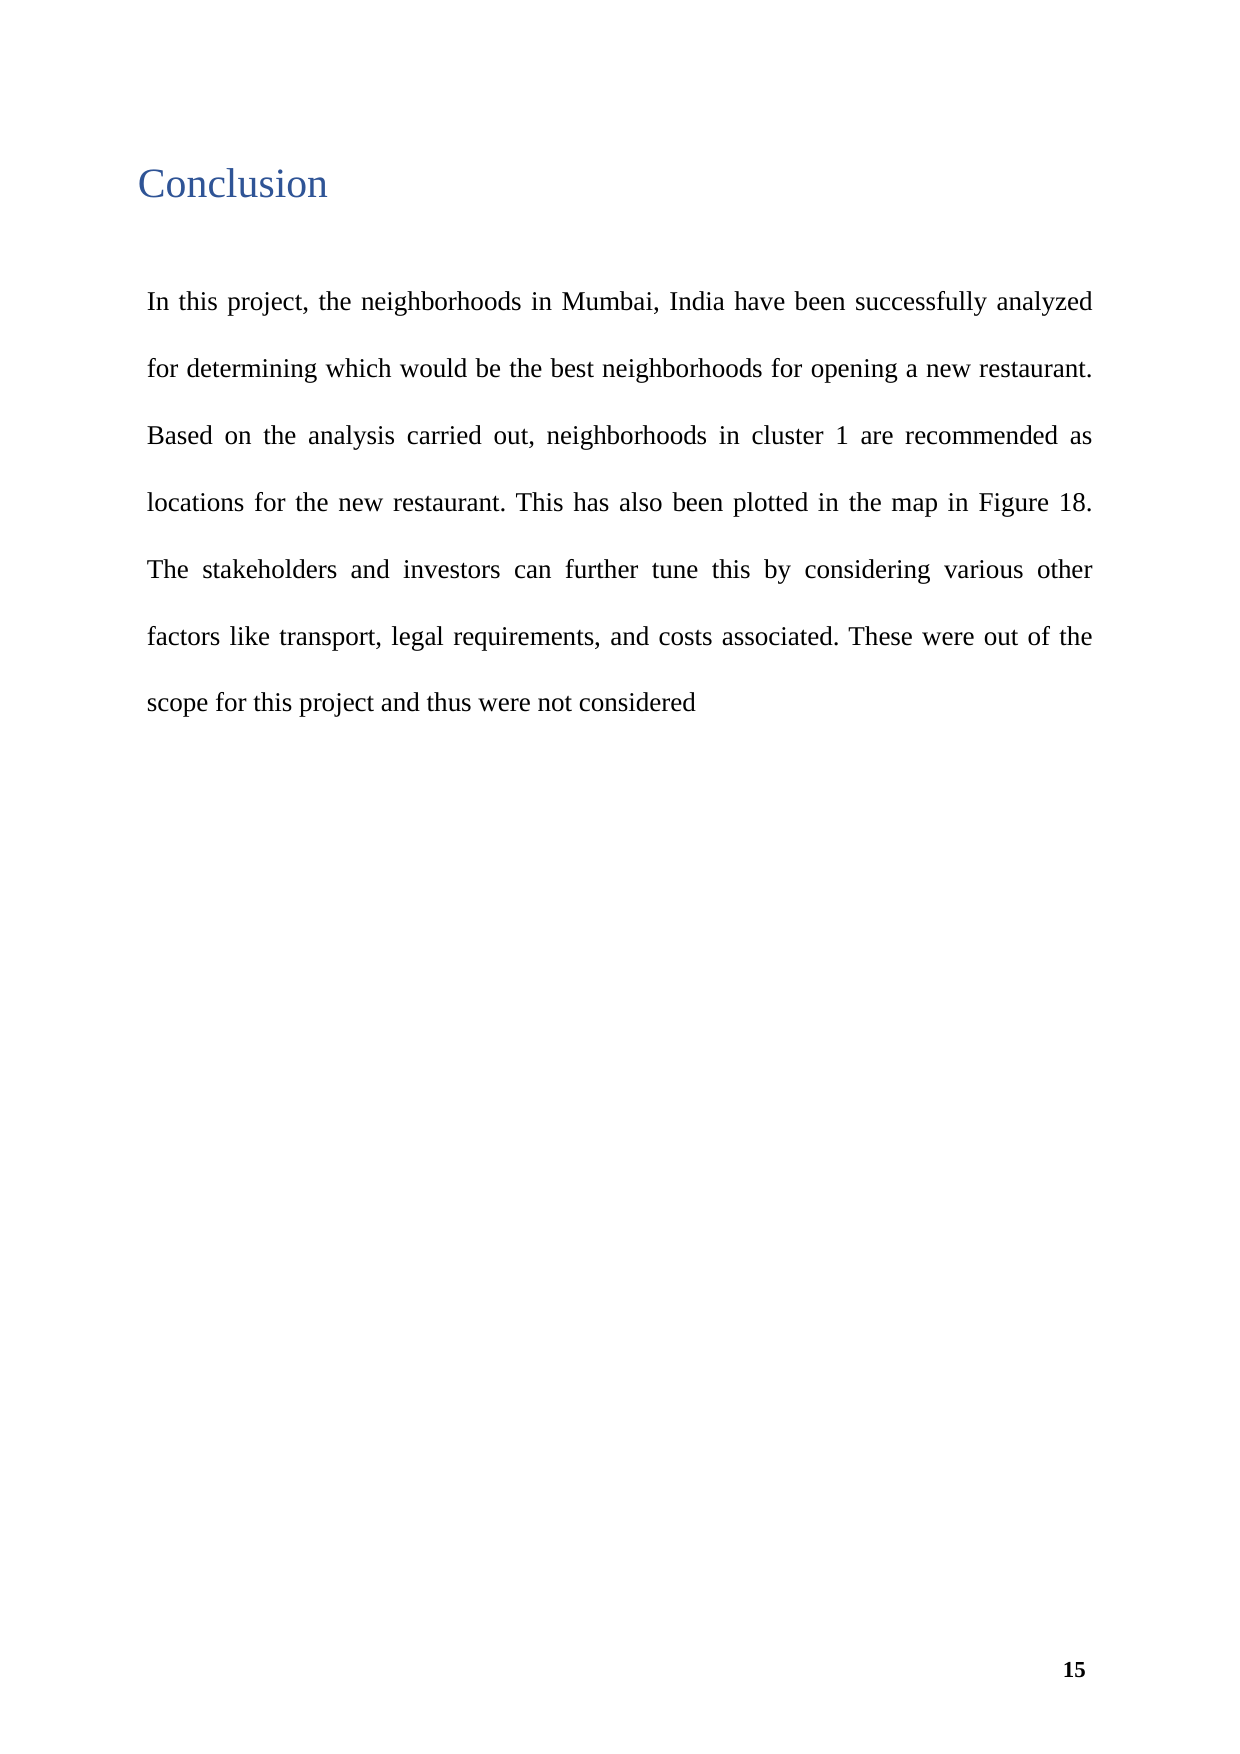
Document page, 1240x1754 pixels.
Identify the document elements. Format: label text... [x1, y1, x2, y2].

text_box In this project, the neighborhoods in Mumbai, India have been successfully analyzed for determining which would be the best neighborhoods for opening a new restaurant. Based on the analysis carried out, neighborhoods in cluster 1 are recommended as locations for the new restaurant. This has also been plotted in the map in Figure 18. The stakeholders and investors can further tune this by considering various other factors like transport, legal requirements, and costs associated. These were out of the scope for this project and thus were not considered [146, 248, 1093, 746]
text_box Conclusion [137, 155, 333, 192]
text_box 15 [1062, 1654, 1091, 1678]
